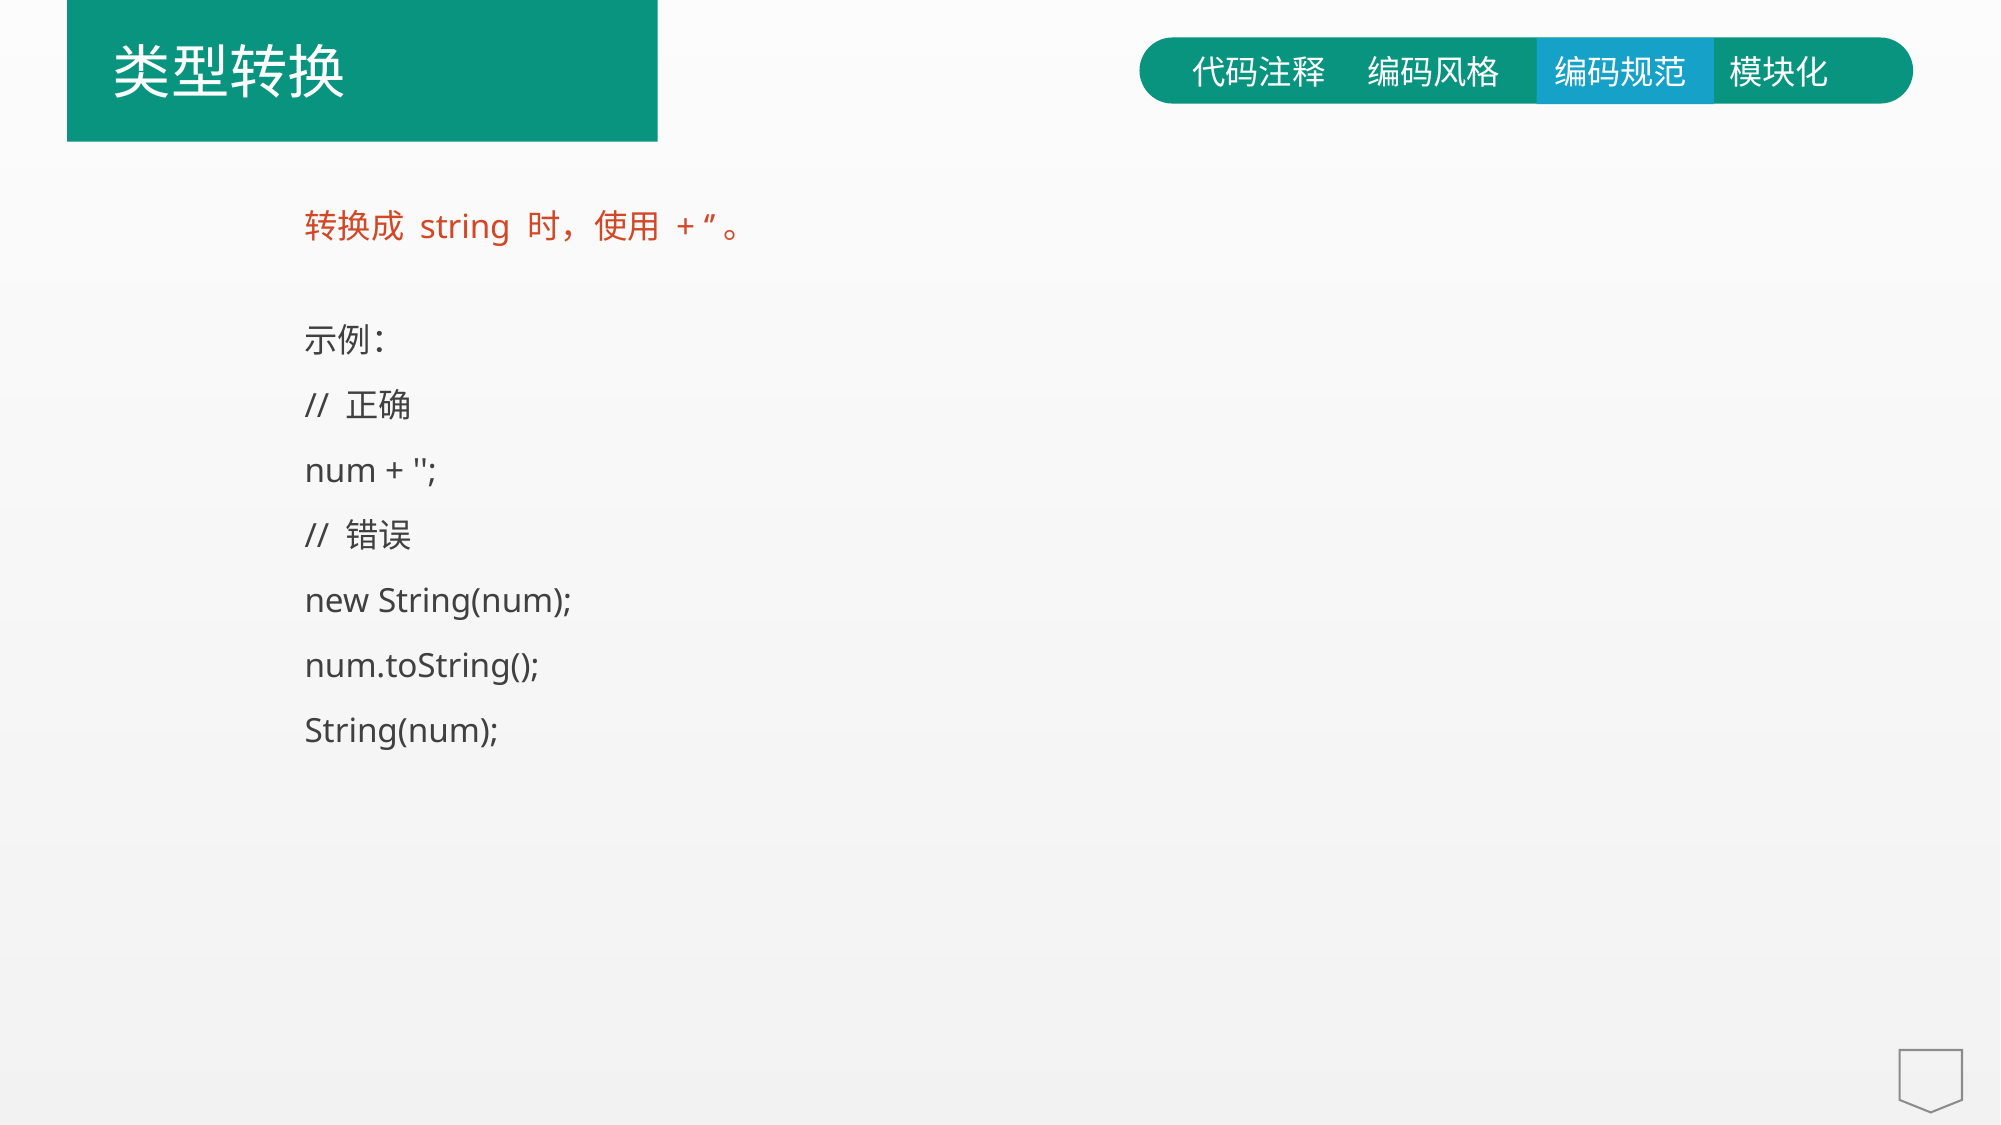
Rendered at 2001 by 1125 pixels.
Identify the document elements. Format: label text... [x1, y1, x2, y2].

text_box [1139, 37, 1914, 105]
text_box 转换成 string 时，使用 + ‘’。 [289, 197, 814, 306]
text_box 示例： // 正确 num + ''; // 错误 new String(num); num.toString(); String(num); [289, 311, 1127, 893]
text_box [67, 0, 658, 142]
